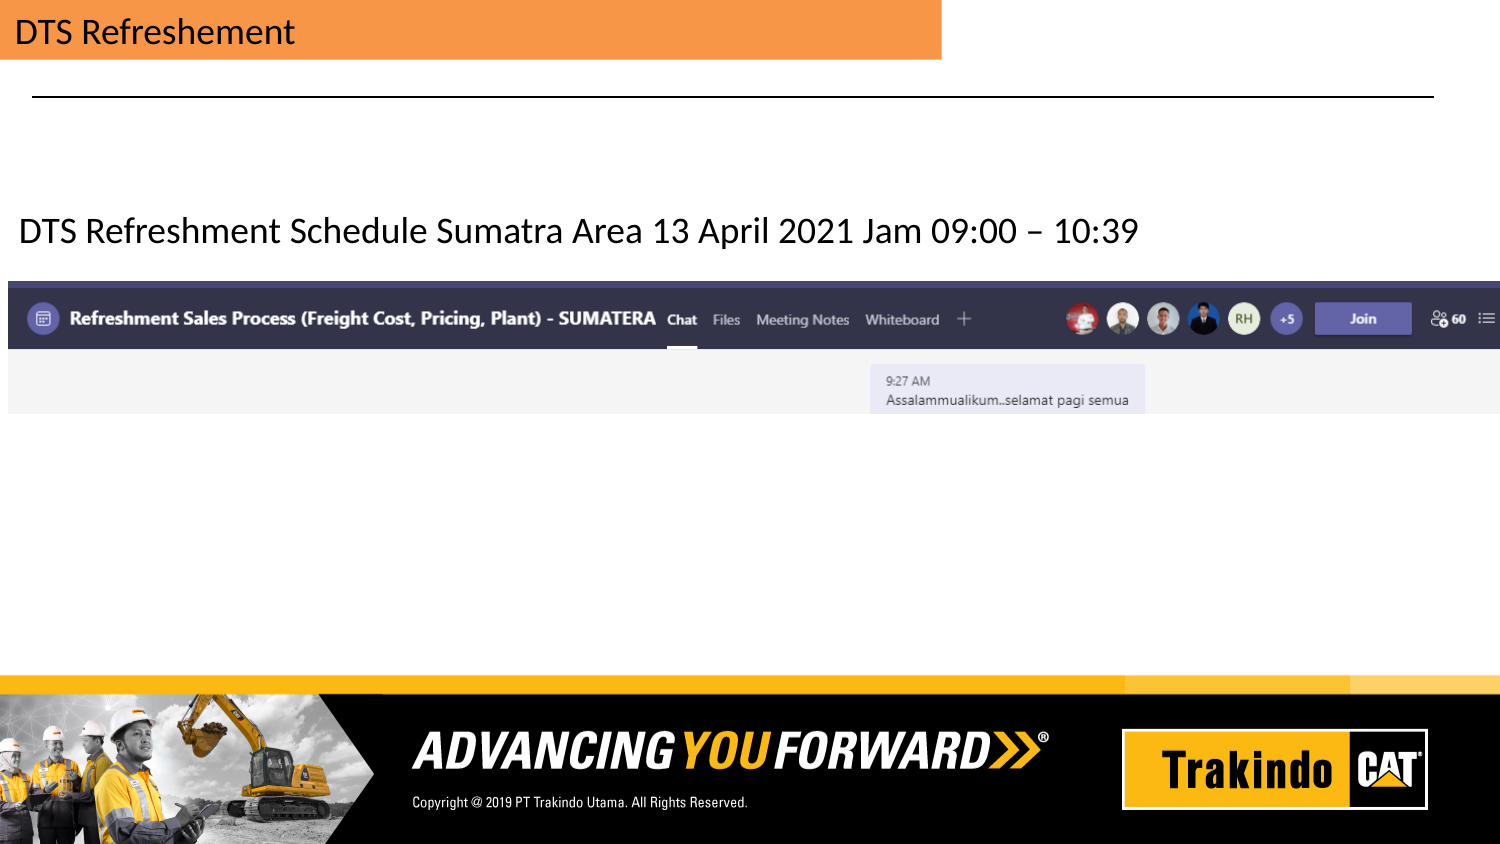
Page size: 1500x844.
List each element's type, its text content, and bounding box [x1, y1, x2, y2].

picture [0, 0, 1500, 844]
text_box DTS Refreshment Schedule Sumatra Area 13 April 2021 Jam 09:00 – 10:39 [4, 198, 1198, 259]
text_box DTS Refreshement [0, 0, 942, 60]
